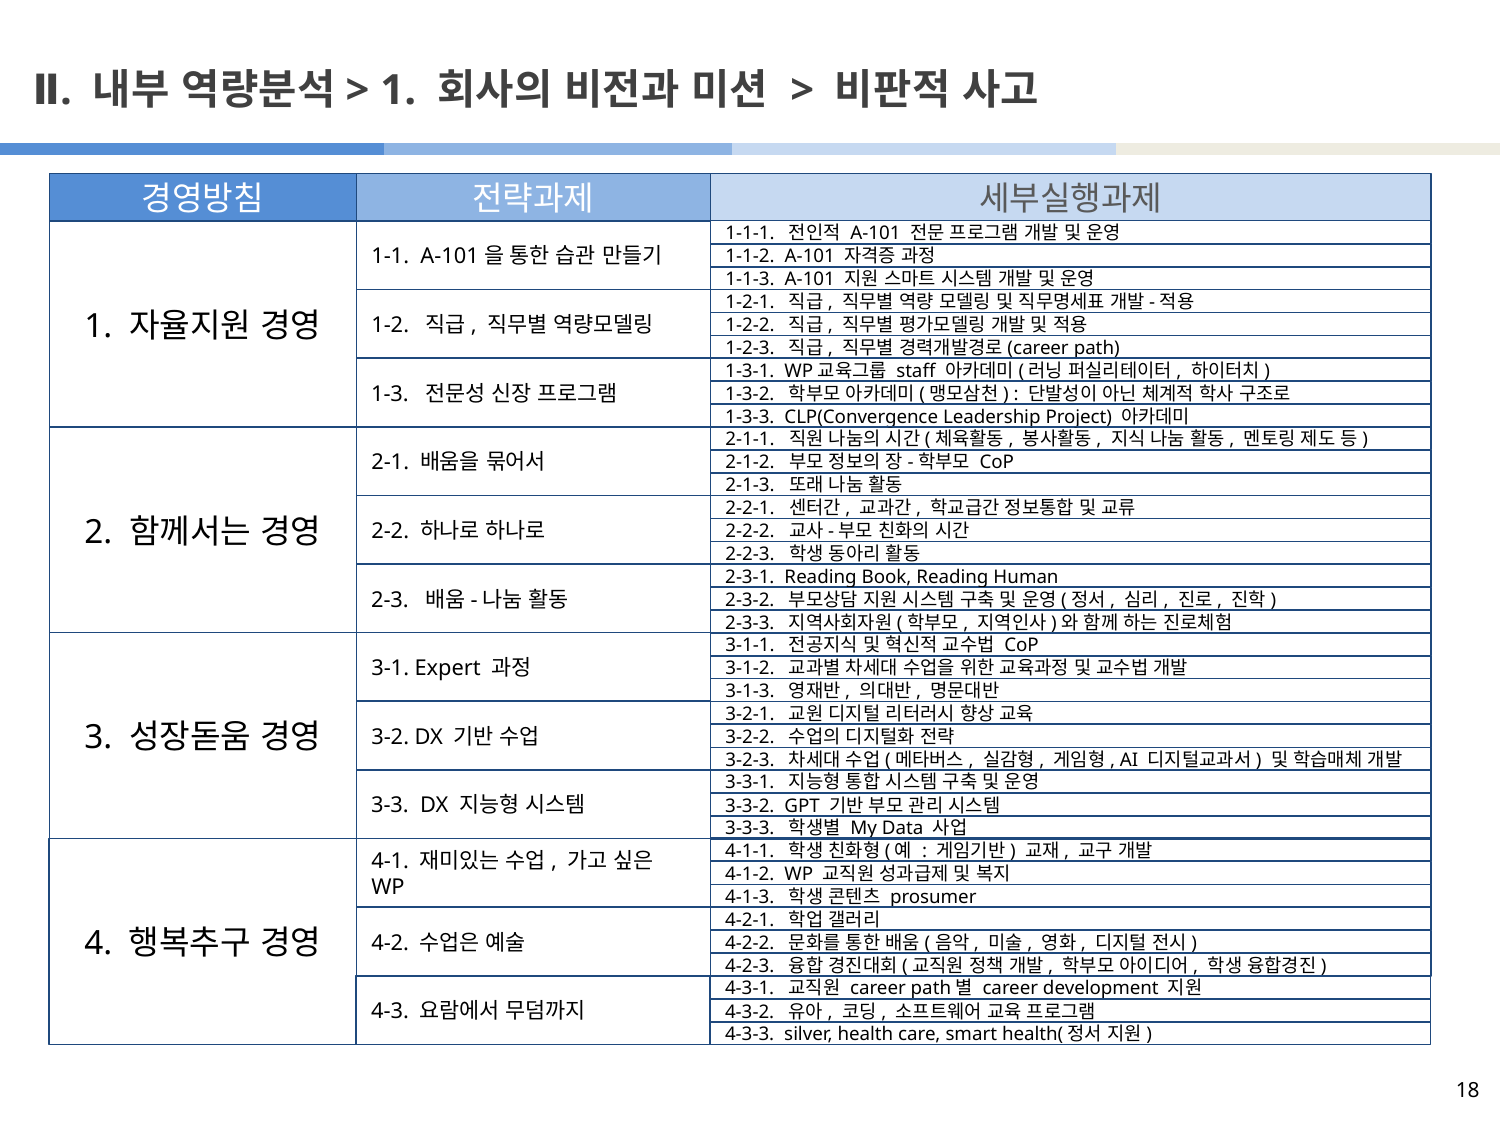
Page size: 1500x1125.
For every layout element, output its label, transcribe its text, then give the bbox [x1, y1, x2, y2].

text_box 4-3-1. 교직원 career path별 career development 지원 [708, 974, 1433, 997]
text_box 3-1. Expert 과정 [354, 631, 708, 699]
text_box 2. 함께서는 경영 [47, 425, 354, 631]
text_box 2-3-1. Reading Book, Reading Human [708, 562, 1433, 585]
text_box 4-2. 수업은 예술 [354, 905, 708, 974]
text_box 4. 행복추구 경영 [47, 836, 354, 1047]
text_box 4-1-2. WP 교직원 성과급제 및 복지 [708, 859, 1433, 882]
text_box 18 [1435, 1068, 1495, 1111]
text_box 3-3. DX 지능형 시스템 [354, 768, 708, 836]
text_box 1-1-2. A-101 자격증 과정 [708, 242, 1433, 265]
text_box 전략과제 [354, 171, 708, 219]
title Ⅱ. 내부 역량분석> 1. 회사의 비전과 미션 > 비판적 사고 [17, 42, 1117, 133]
text_box 2-1-3. 또래 나눔 활동 [709, 470, 1433, 493]
text_box 4-1. 재미있는 수업, 가고 싶은 WP [354, 836, 708, 905]
text_box 4-2-1. 학업 갤러리 [708, 905, 1433, 928]
text_box 3. 성장돋움 경영 [47, 631, 354, 836]
text_box 3-2-2. 수업의 디지털화 전략 [708, 722, 1433, 745]
text_box 2-2-2. 교사-부모 친화의 시간 [709, 517, 1433, 539]
text_box 1-2-2. 직급, 직무별 평가모델링 개발 및 적용 [708, 311, 1433, 333]
text_box 4-3. 요람에서 무덤까지 [354, 974, 708, 1047]
text_box 4-1-1. 학생 친화형(예 : 게임기반) 교재, 교구 개발 [708, 836, 1433, 859]
text_box 1-3. 전문성 신장 프로그램 [354, 356, 708, 425]
text_box 4-1-3. 학생 콘텐츠 prosumer [708, 882, 1433, 905]
text_box 1-3-3. CLP(Convergence Leadership Project) 아카데미 [708, 402, 1433, 425]
text_box 3-1-2. 교과별 차세대 수업을 위한 교육과정 및 교수법 개발 [708, 654, 1433, 676]
text_box 세부실행과제 [708, 171, 1433, 219]
text_box 2-3-2. 부모상담 지원 시스템 구축 및 운영(정서, 심리, 진로, 진학) [708, 585, 1433, 609]
text_box 3-2-1. 교원 디지털 리터러시 향상 교육 [708, 699, 1433, 722]
text_box 1-1-1. 전인적 A-101 전문 프로그램 개발 및 운영 [708, 219, 1433, 242]
text_box 4-2-3. 융합 경진대회(교직원 정책 개발, 학부모 아이디어, 학생 융합경진) [708, 951, 1433, 974]
text_box 2-3-3. 지역사회자원(학부모, 지역인사)와 함께 하는 진로체험 [708, 608, 1433, 630]
text_box 2-2-1. 센터간, 교과간, 학교급간 정보통합 및 교류 [709, 493, 1433, 517]
text_box 3-3-3. 학생별 My Data 사업 [708, 814, 1433, 836]
text_box 1. 자율지원 경영 [47, 219, 354, 425]
text_box 2-2. 하나로 하나로 [354, 493, 709, 562]
text_box 3-2-3. 차세대 수업(메타버스, 실감형, 게임형, AI 디지털교과서) 및 학습매체 개발 [708, 745, 1433, 768]
text_box 4-2-2. 문화를 통한 배움(음악, 미술, 영화, 디지털 전시) [708, 928, 1433, 952]
text_box 3-3-1. 지능형 통합 시스템 구축 및 운영 [708, 768, 1433, 791]
text_box 1-2-1. 직급, 직무별 역량 모델링 및 직무명세표 개발-적용 [708, 287, 1433, 311]
text_box 4-3-2. 유아, 코딩, 소프트웨어 교육 프로그램 [708, 997, 1433, 1020]
text_box 2-1-2. 부모 정보의 장-학부모 CoP [709, 448, 1433, 470]
text_box 2-3. 배움-나눔 활동 [354, 562, 708, 631]
text_box 1-2-3. 직급, 직무별 경력개발경로(career path) [708, 333, 1433, 357]
text_box 3-1-1. 전공지식 및 혁신적 교수법 CoP [708, 630, 1433, 654]
text_box 경영방침 [47, 171, 354, 219]
text_box 1-3-2. 학부모 아카데미(맹모삼천) : 단발성이 아닌 체계적 학사 구조로 [708, 379, 1433, 403]
text_box 1-1-3. A-101 지원 스마트 시스템 개발 및 운영 [708, 265, 1433, 287]
text_box 2-1-1. 직원 나눔의 시간(체육활동, 봉사활동, 지식 나눔 활동, 멘토링 제도 등) [709, 424, 1433, 448]
text_box 1-3-1. WP교육그룹 staff 아카데미(러닝 퍼실리테이터, 하이터치) [708, 356, 1433, 379]
text_box 3-3-2. GPT 기반 부모 관리 시스템 [708, 791, 1433, 814]
text_box 1-2. 직급, 직무별 역량모델링 [354, 287, 708, 356]
text_box 3-1-3. 영재반, 의대반, 명문대반 [708, 676, 1433, 699]
text_box 2-2-3. 학생 동아리 활동 [709, 539, 1433, 562]
text_box 2-1. 배움을 묶어서 [354, 425, 709, 493]
text_box 3-2. DX 기반 수업 [354, 699, 708, 768]
text_box 4-3-3. silver, health care, smart health(정서 지원) [708, 1020, 1433, 1047]
text_box 1-1. A-101을 통한 습관 만들기 [354, 219, 708, 287]
